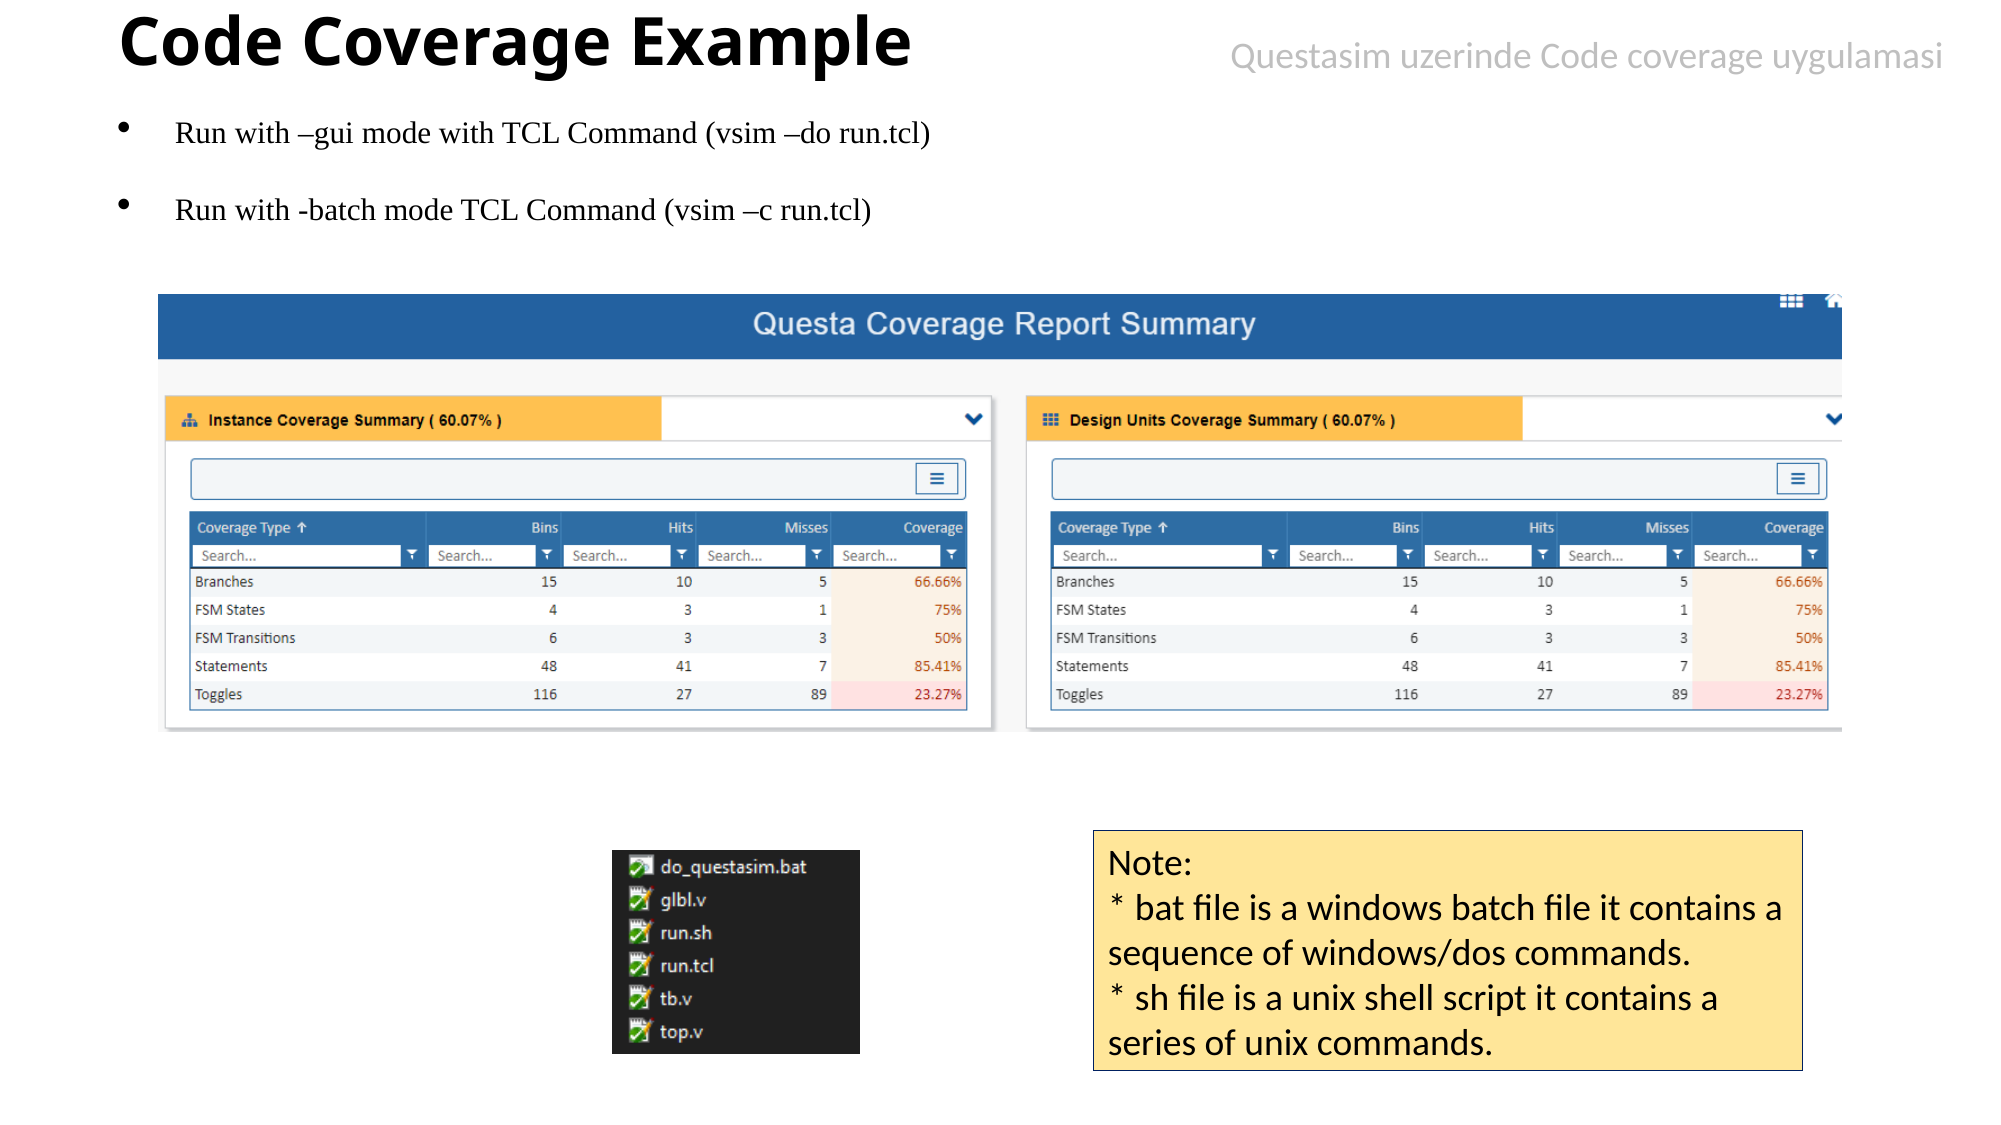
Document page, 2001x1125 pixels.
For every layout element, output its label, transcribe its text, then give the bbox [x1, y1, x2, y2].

picture [158, 294, 1842, 732]
list Run with –gui mode with TCL Command (vsim –do run.tcl) Run with -batch mode TCL Command (vsim –c run.tcl) [103, 86, 1962, 294]
picture [612, 850, 860, 1054]
title Code Coverage Example [103, 0, 1578, 86]
text_box Note: * bat file is a windows batch file it contains a sequence of windows/dos commands. * sh file is a unix shell script it contains a series of unix commands. [1093, 830, 1803, 1071]
text_box Questasim uzerinde Code coverage uygulamasi [1215, 23, 2000, 84]
